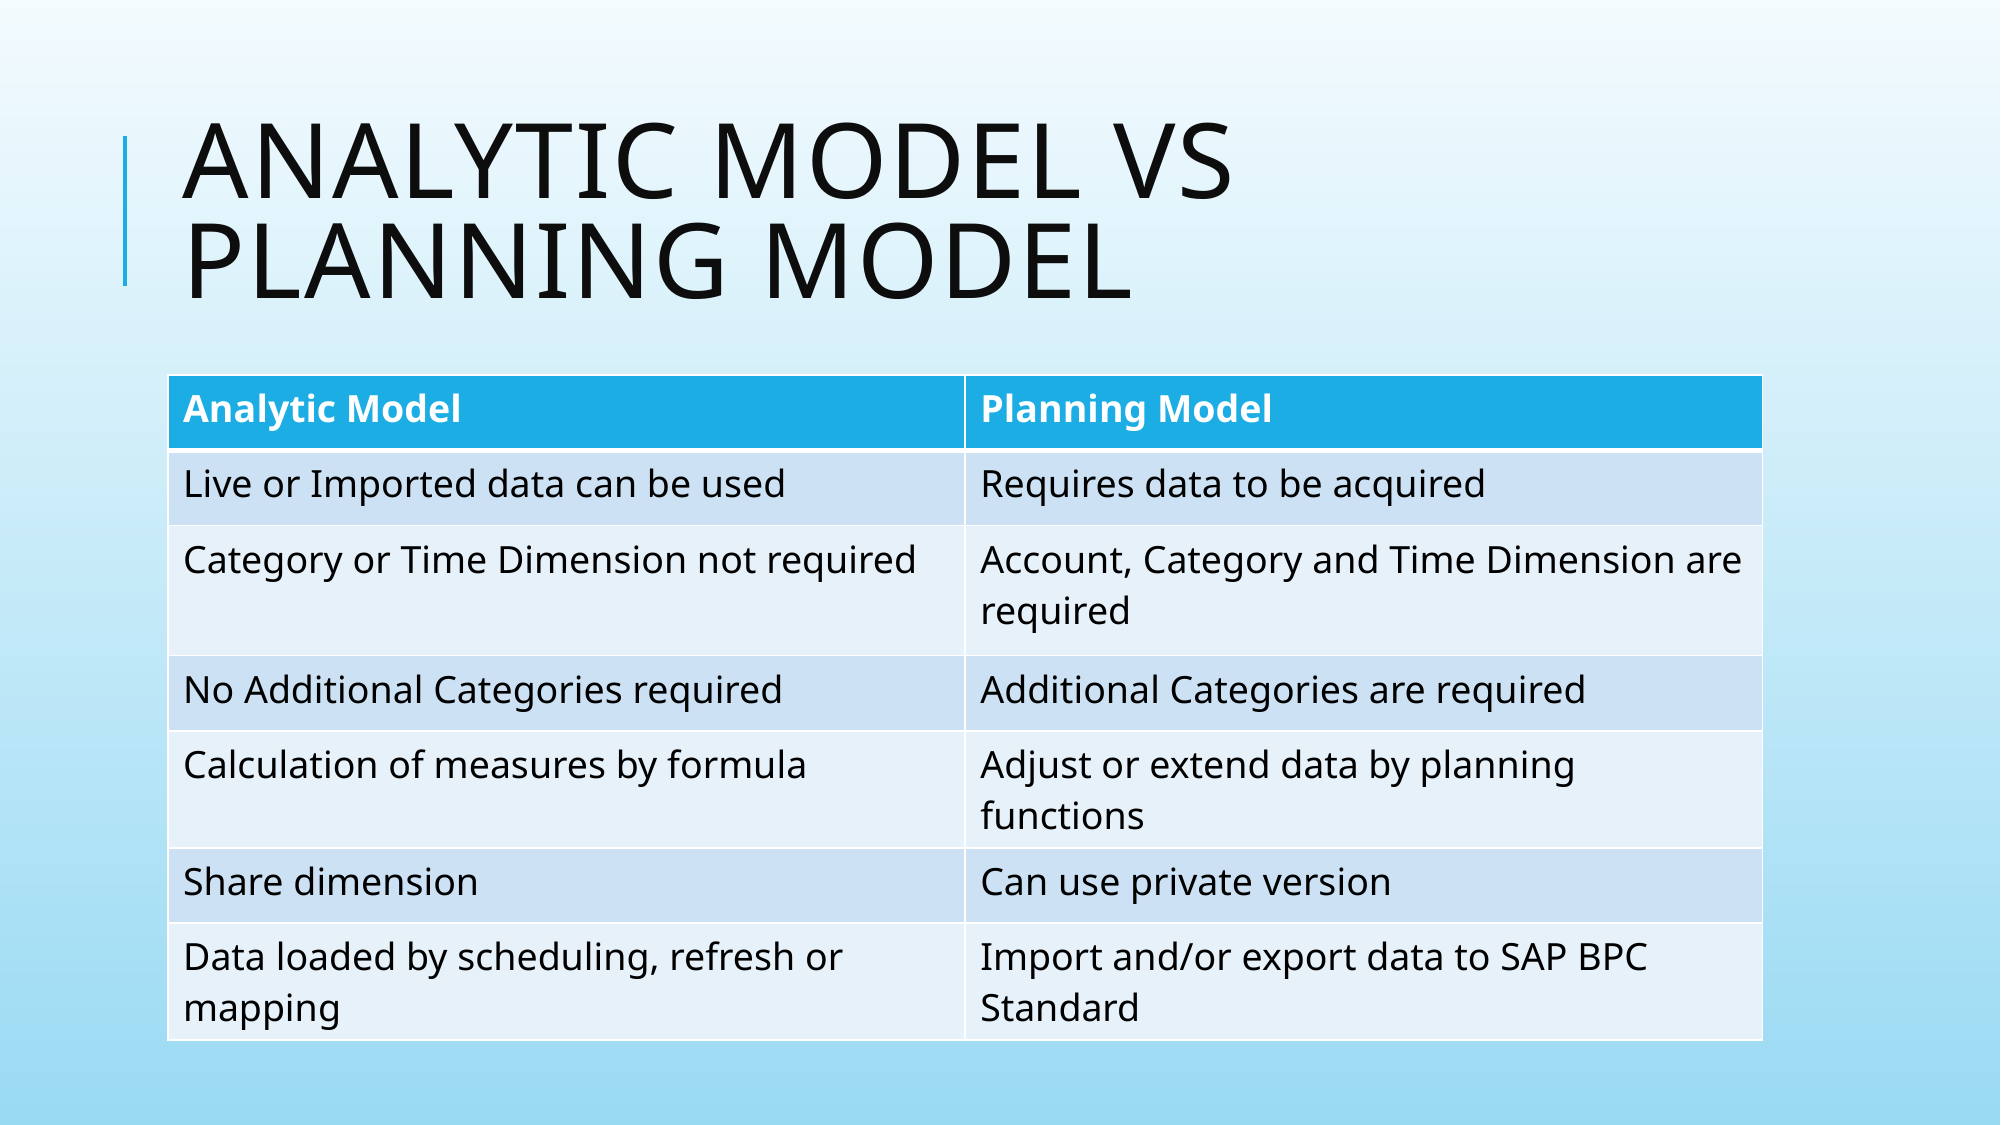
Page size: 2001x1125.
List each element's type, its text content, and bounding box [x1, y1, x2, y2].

table_cell Share dimension [169, 849, 964, 922]
table_cell Requires data to be acquired [966, 453, 1762, 525]
table_cell Can use private version [966, 849, 1762, 922]
table_cell Import and/or export data to SAP BPC Standard [966, 924, 1762, 1039]
table_cell Category or Time Dimension not required [169, 526, 964, 655]
table_cell Adjust or extend data by planning functions [966, 732, 1762, 847]
table_cell Calculation of measures by formula [169, 732, 964, 847]
table_cell No Additional Categories required [169, 656, 964, 730]
table_header Analytic Model [169, 376, 964, 448]
table_cell Data loaded by scheduling, refresh or mapping [169, 924, 964, 1039]
table_cell Live or Imported data can be used [169, 453, 964, 525]
table_cell Additional Categories are required [966, 656, 1762, 730]
title Analytic Model vs Planning Model [168, 96, 1763, 342]
table_header Planning Model [966, 376, 1762, 448]
table_cell Account, Category and Time Dimension are required [966, 526, 1762, 655]
